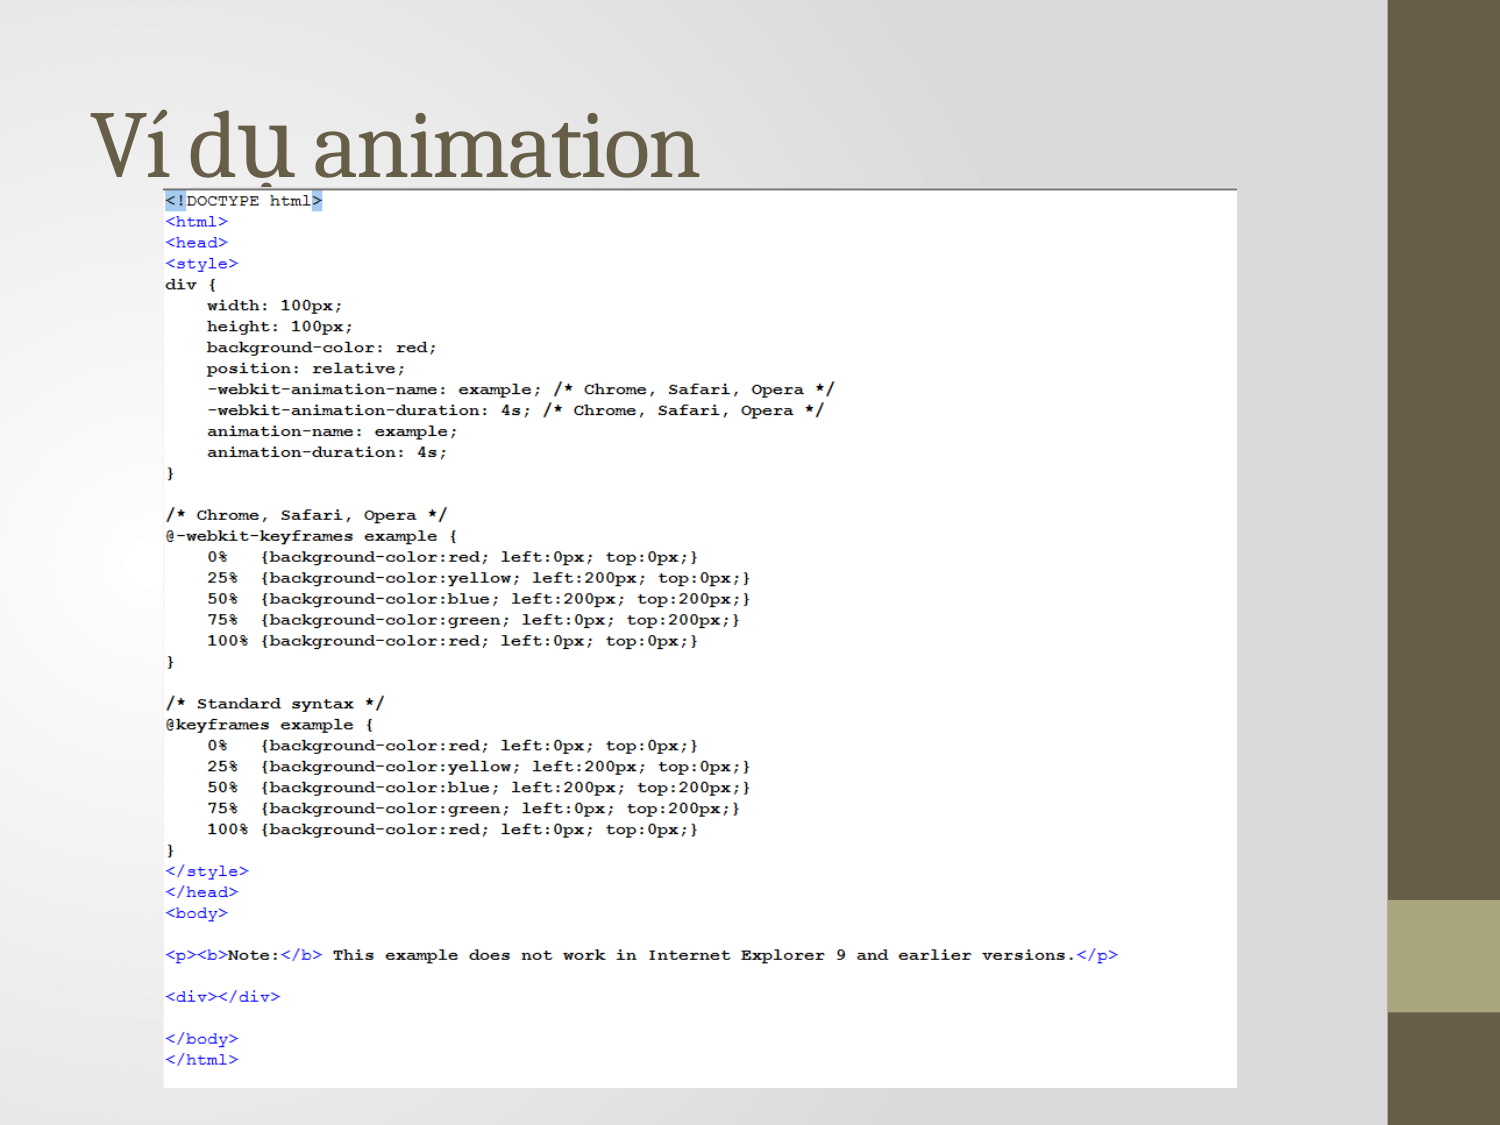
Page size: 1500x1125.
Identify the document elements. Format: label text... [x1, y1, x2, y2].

picture [162, 186, 1238, 1088]
title Ví dụ animation [75, 45, 1325, 233]
